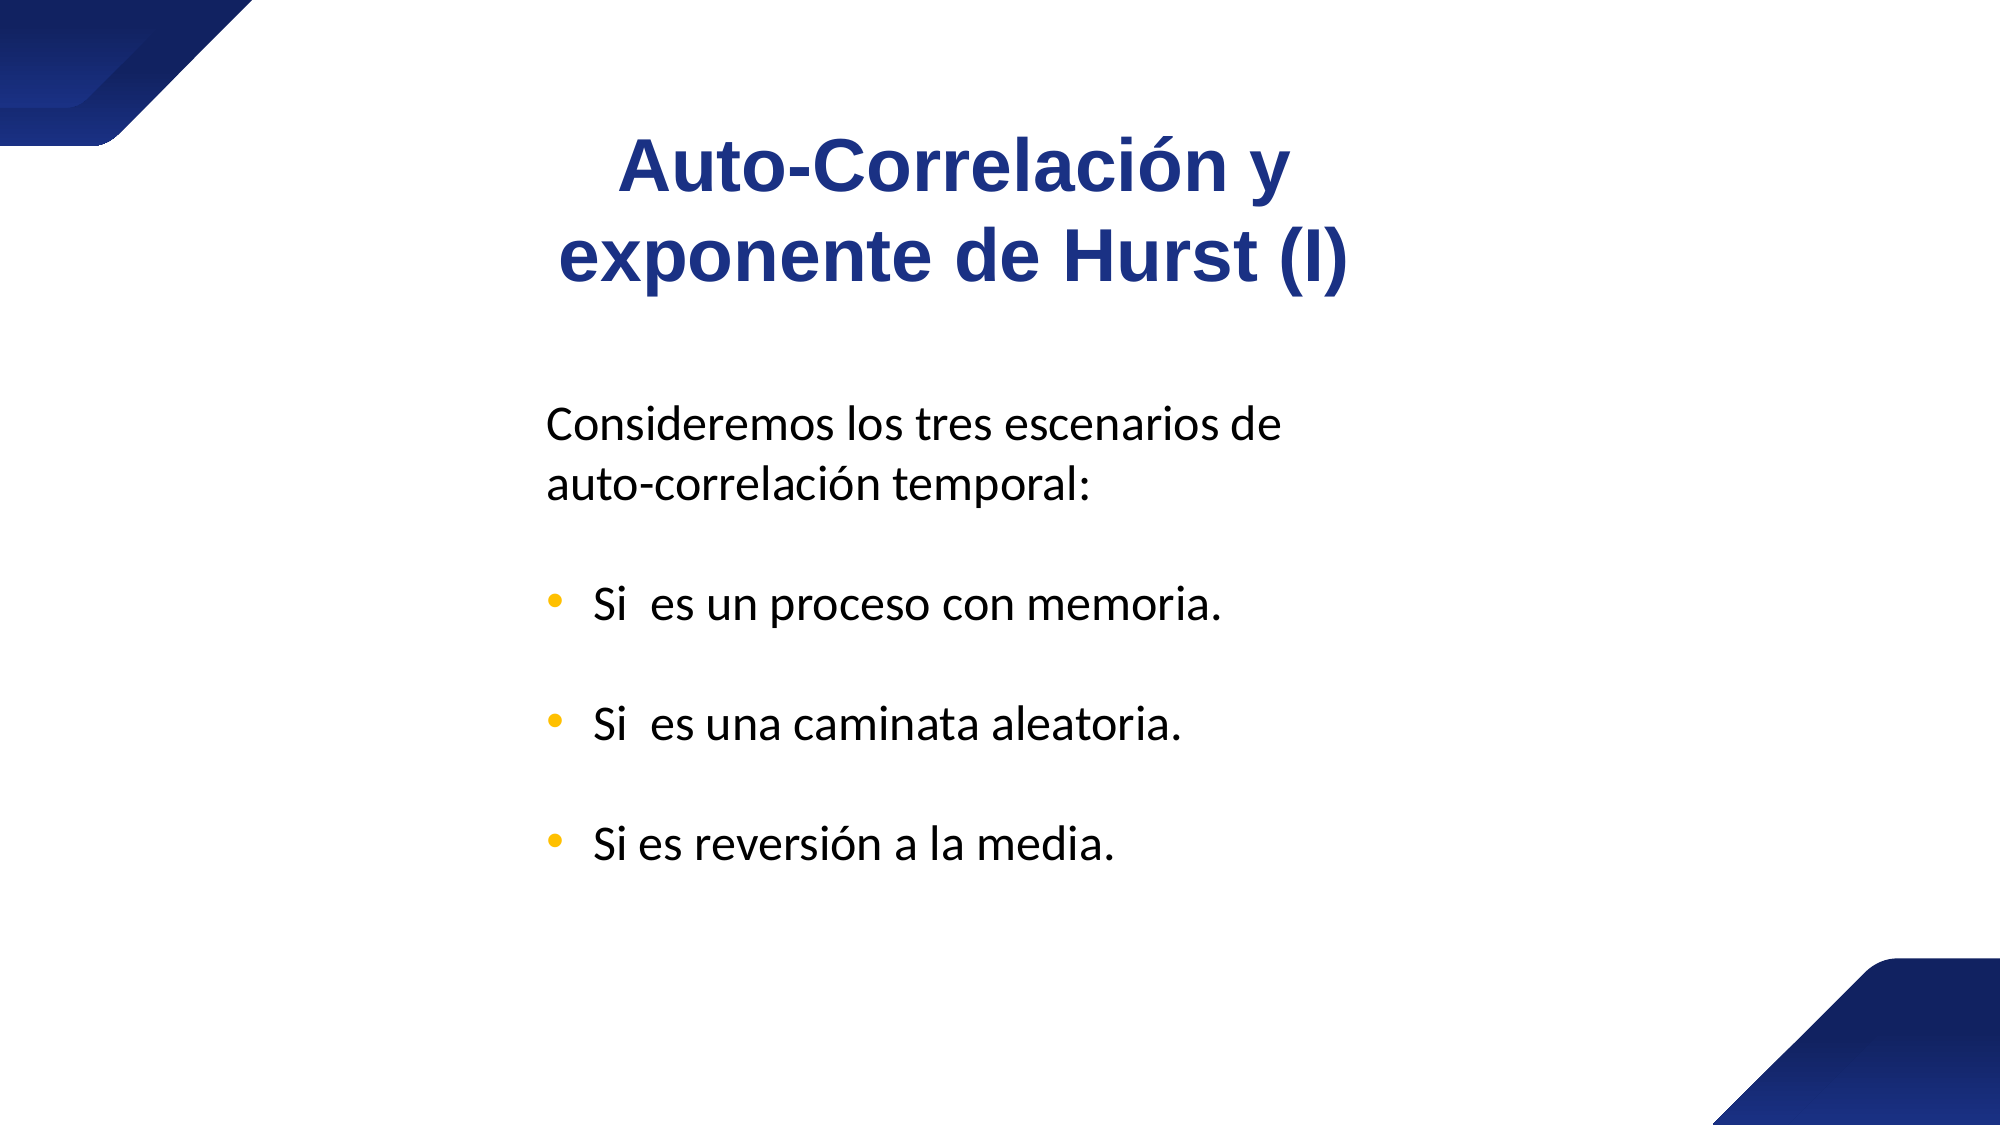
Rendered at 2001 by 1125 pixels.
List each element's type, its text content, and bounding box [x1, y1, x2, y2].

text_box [1712, 958, 2000, 1125]
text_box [0, 0, 252, 147]
text_box Auto-Correlación y exponente de Hurst (I) [528, 108, 1381, 304]
